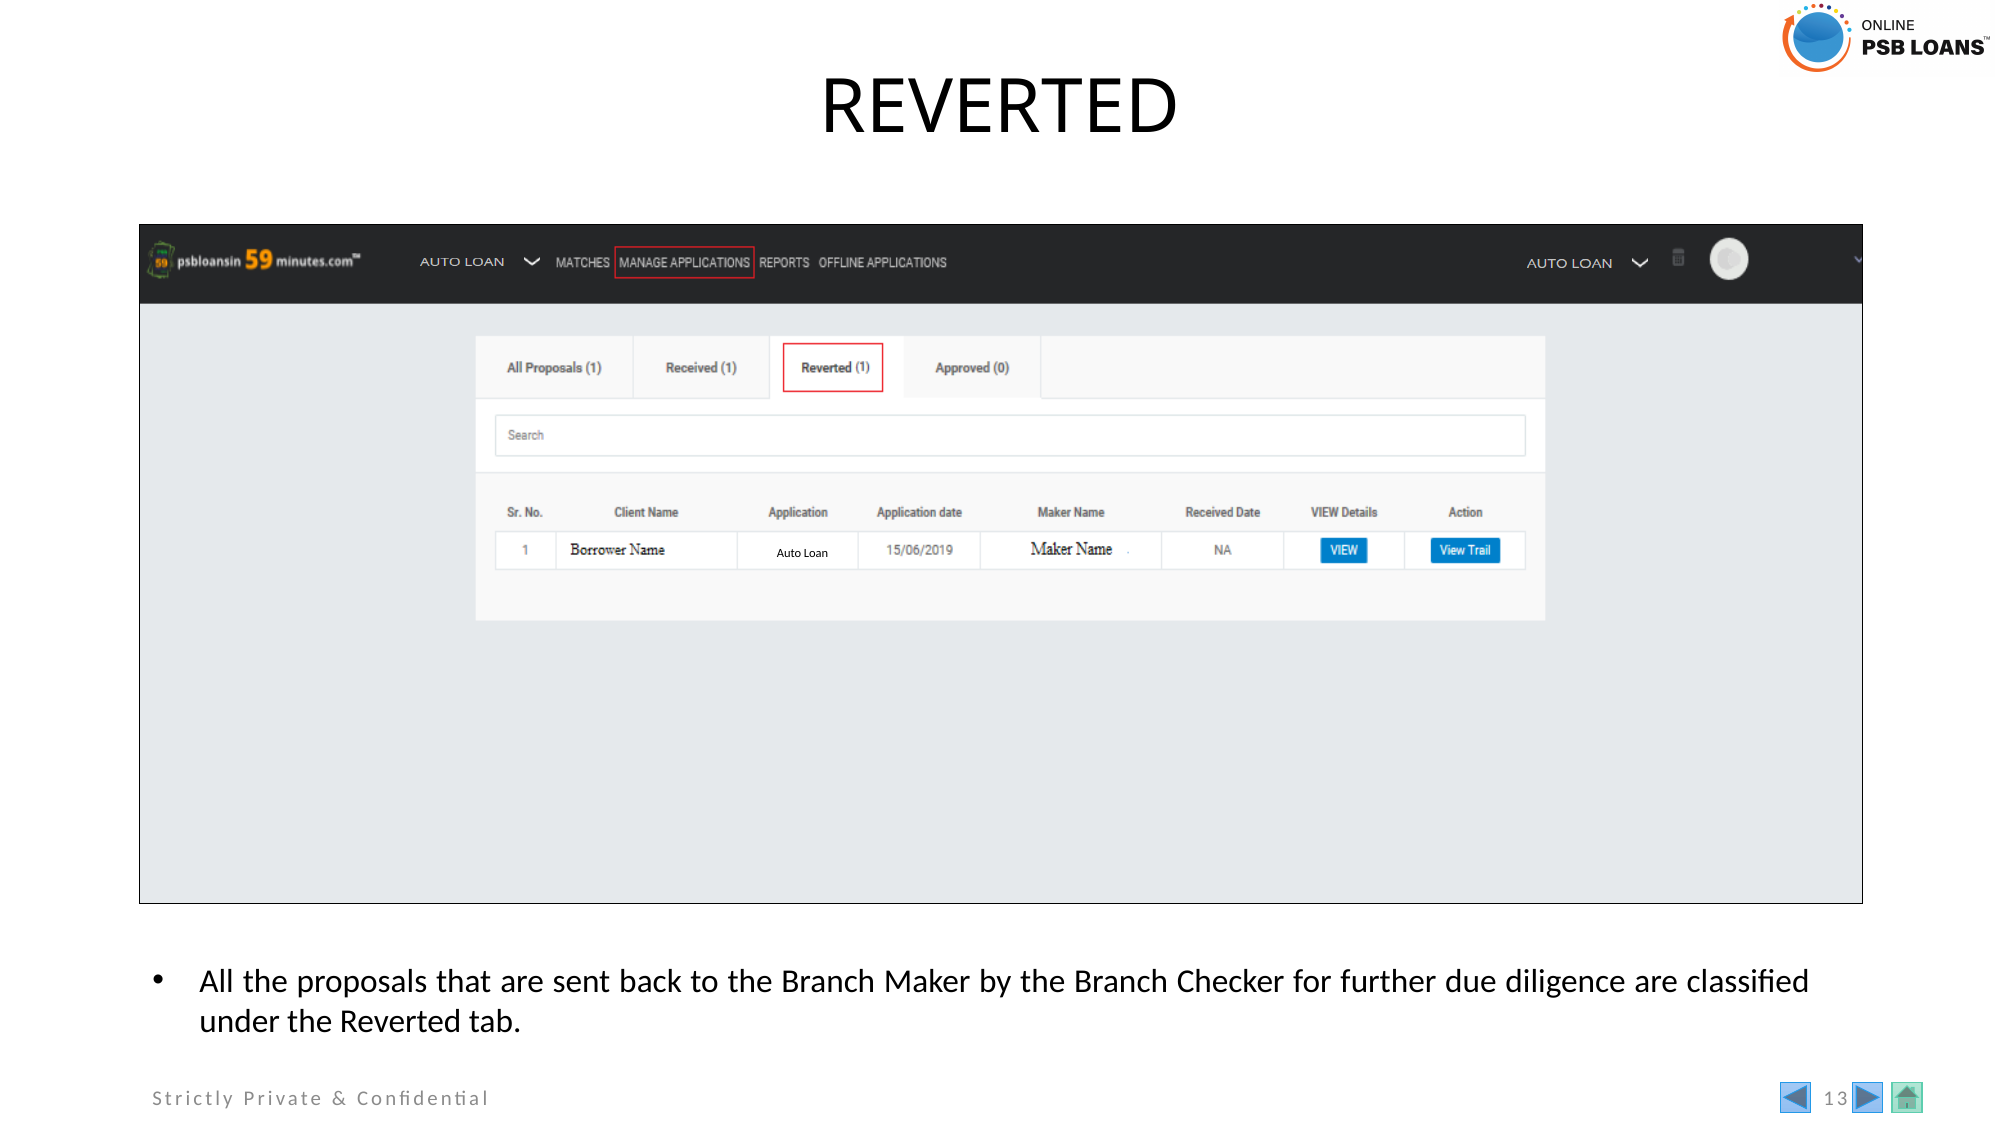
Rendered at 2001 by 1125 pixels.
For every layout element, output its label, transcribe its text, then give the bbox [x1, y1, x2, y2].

text_box [1780, 1082, 1811, 1113]
text_box [1852, 1082, 1883, 1113]
footer Strictly Private & Confidential [137, 1067, 663, 1125]
list All the proposals that are sent back to the Branch Maker by the Branch Checker for further due diligence are classified under the Reverted tab. [137, 934, 1828, 1064]
picture [139, 224, 1863, 904]
text_box [1891, 1082, 1923, 1113]
picture [1863, 0, 1995, 77]
slide_number 13 [1412, 1067, 1863, 1125]
title REVERTED [137, 0, 1863, 217]
